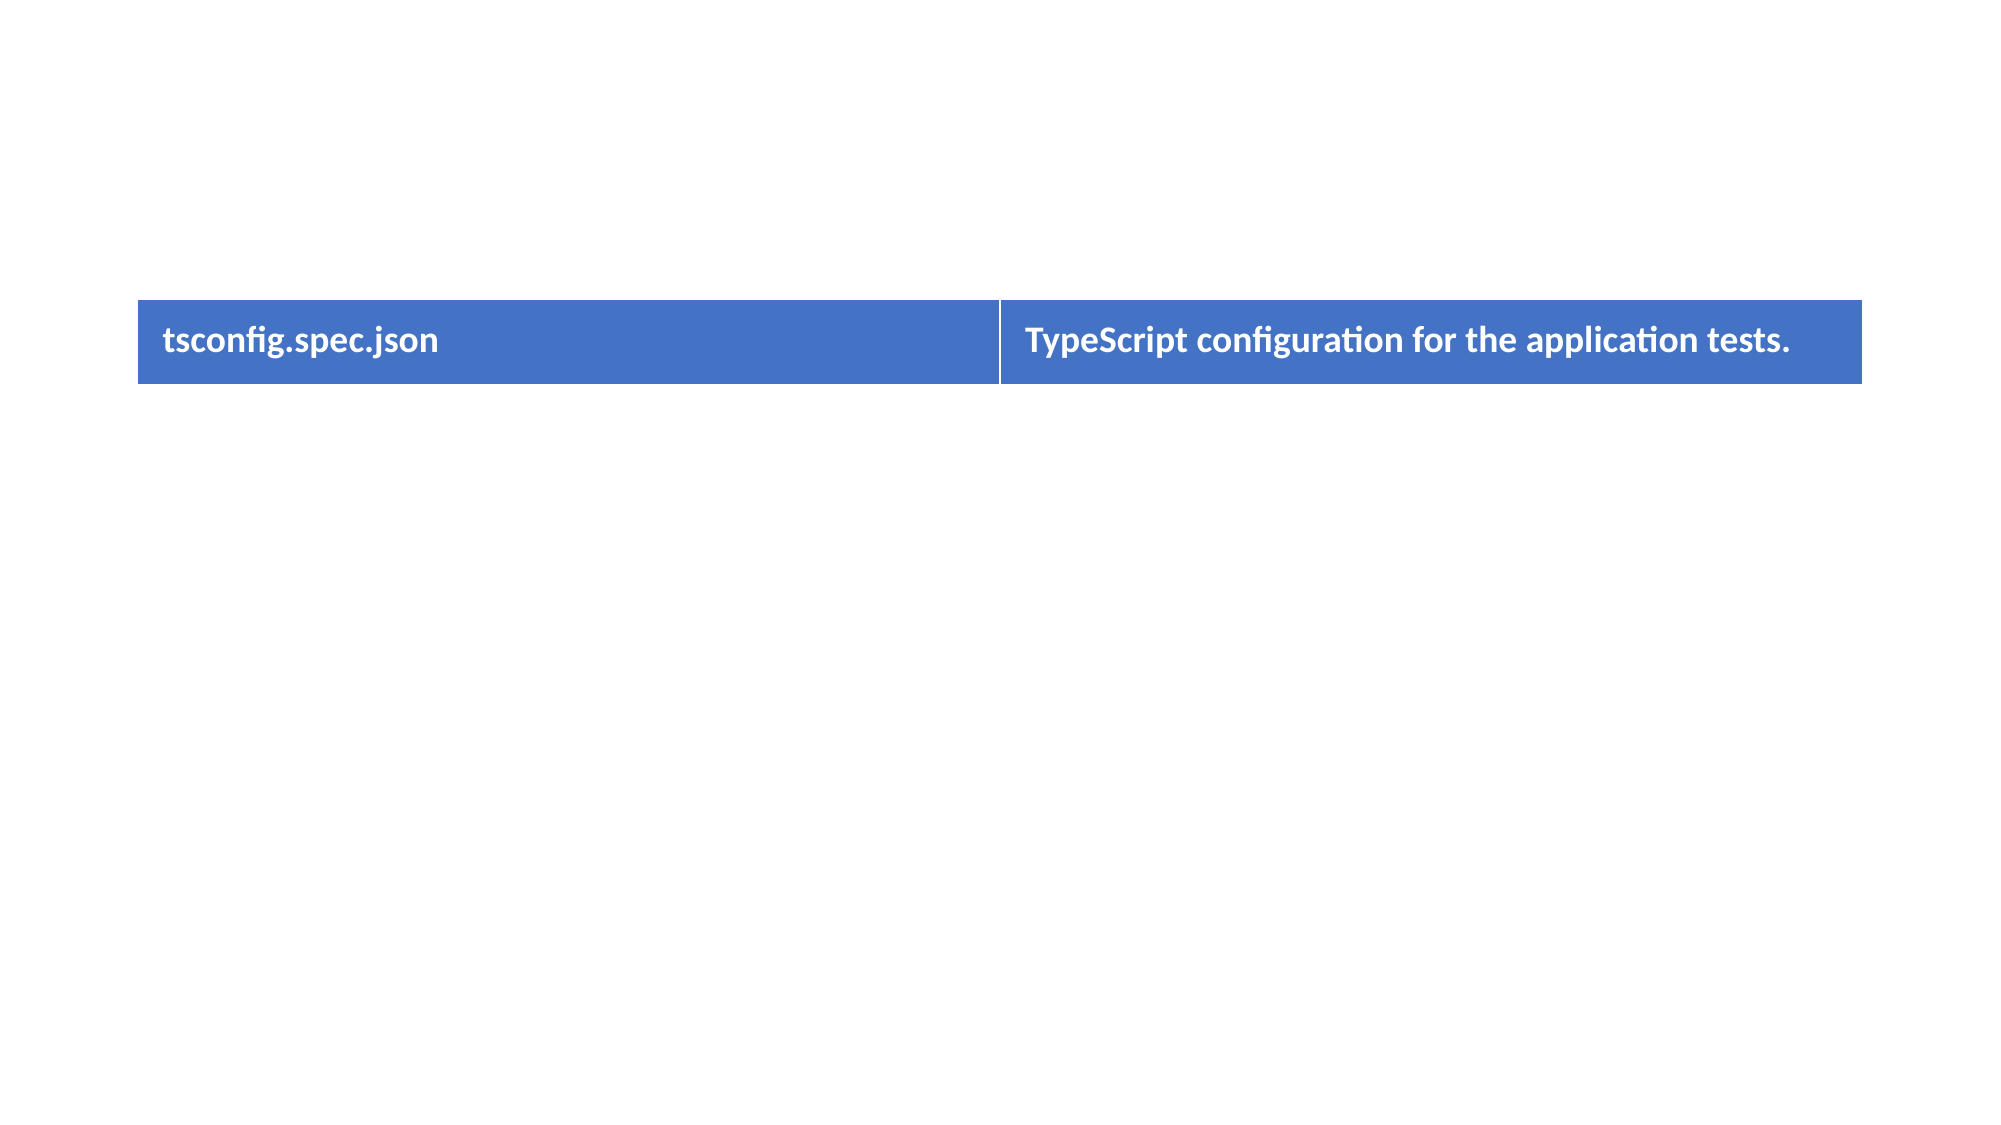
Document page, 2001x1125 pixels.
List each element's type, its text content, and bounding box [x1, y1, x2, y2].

table_header TypeScript configuration for the application tests. [1001, 300, 1862, 384]
table_header tsconfig.spec.json [138, 300, 999, 384]
